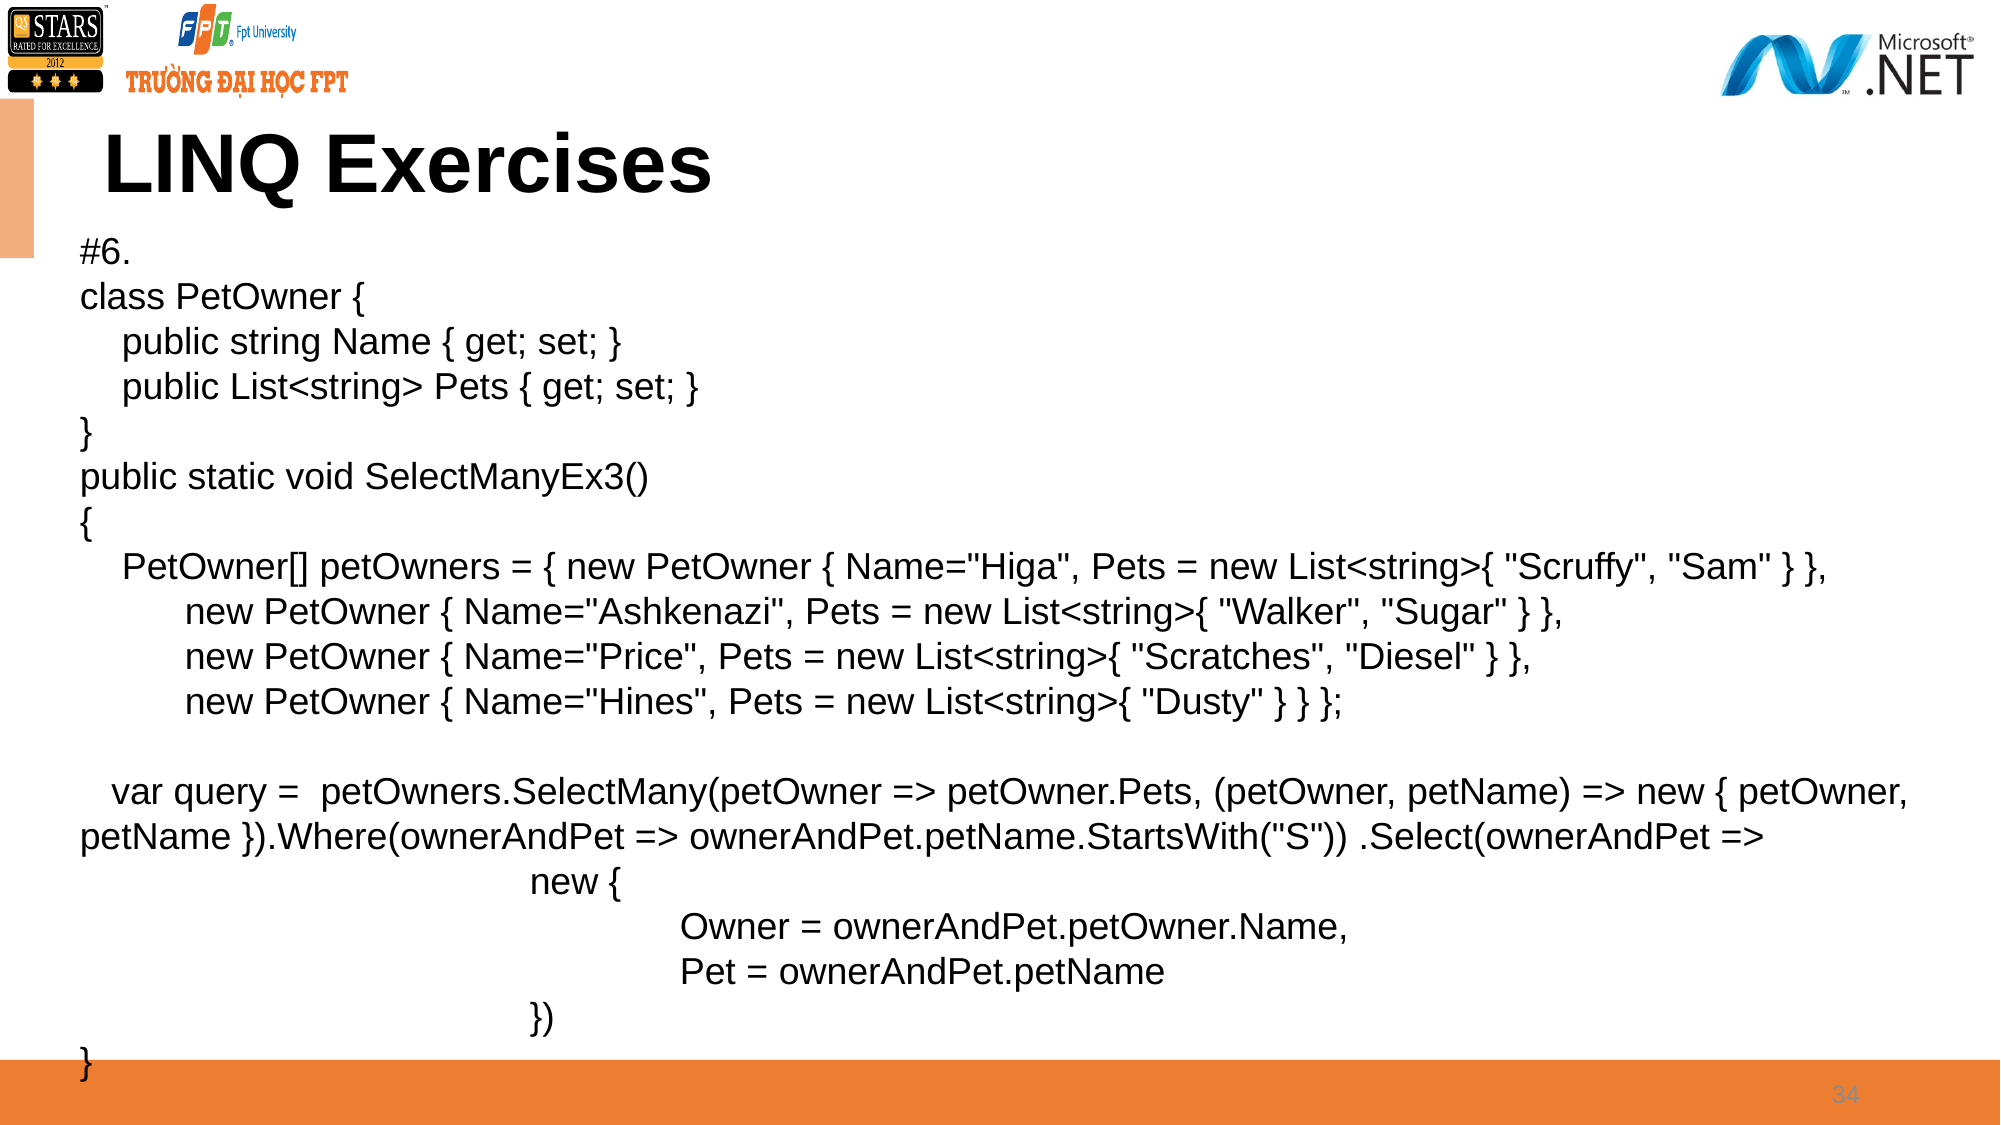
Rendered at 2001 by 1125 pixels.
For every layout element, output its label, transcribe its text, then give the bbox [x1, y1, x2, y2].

title LINQ Exercises [65, 118, 1895, 213]
picture [1685, 0, 2001, 129]
text_box #6. class PetOwner { public string Name { get; set; } public List<string> Pets { get; set; } } public static void SelectManyEx3() { PetOwner[] petOwners = { new PetOwner { Name="Higa", Pets = new List<string>{ "Scruffy", "Sam" } }, new PetOwner { Name="Ashkenazi", Pets = new List<string>{ "Walker", "Sugar" } }, new PetOwner { Name="Price", Pets = new List<string>{ "Scratches", "Diesel" } }, new PetOwner { Name="Hines", Pets = new List<string>{ "Dusty" } } }; var query = petOwners.SelectMany(petOwner => petOwner.Pets, (petOwner, petName) => new { petOwner, petName }).Where(ownerAndPet => ownerAndPet.petName.StartsWith("S")) .Select(ownerAndPet => new { Owner = ownerAndPet.petOwner.Name, Pet = ownerAndPet.petName }) } [65, 219, 1976, 1125]
